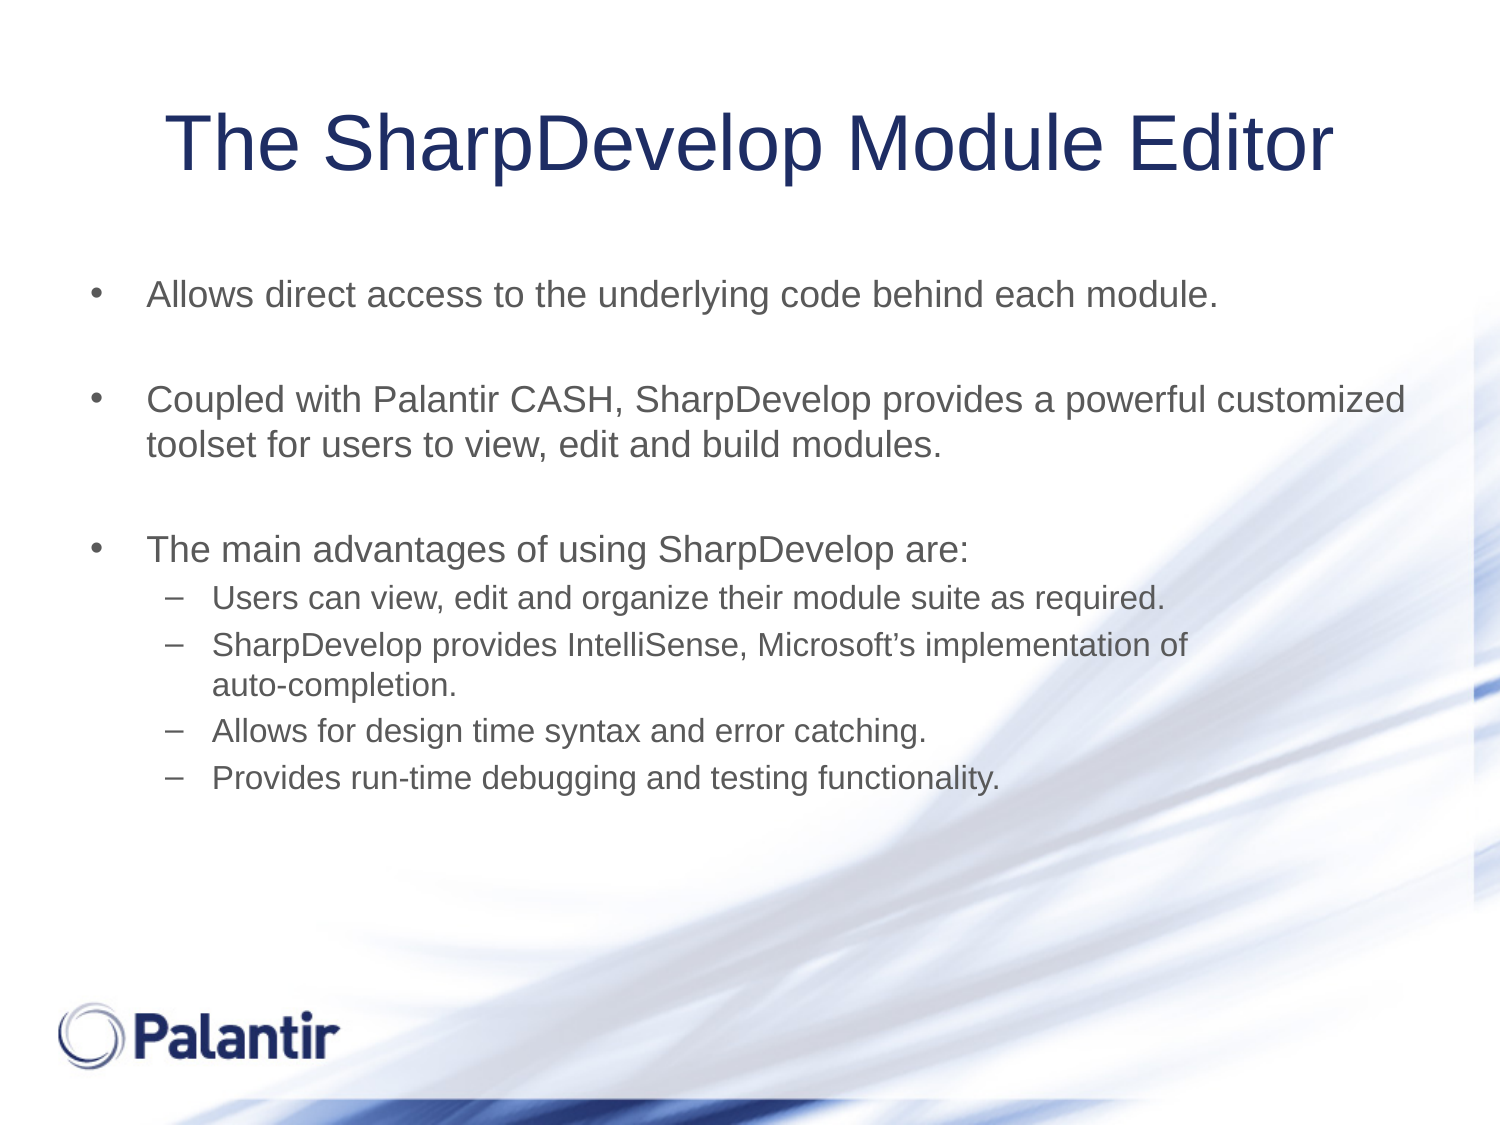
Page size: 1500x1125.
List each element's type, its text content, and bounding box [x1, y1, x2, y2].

title The SharpDevelop Module Editor [75, 45, 1425, 233]
list Allows direct access to the underlying code behind each module. Coupled with Palantir CASH, SharpDevelop provides a powerful customized toolset for users to view, edit and build modules. The main advantages of using SharpDevelop are: Users can view, edit and organize their module suite as required. SharpDevelop provides IntelliSense, Microsoft’s implementation of auto-completion. Allows for design time syntax and error catching. Provides run-time debugging and testing functionality. [75, 262, 1425, 950]
picture [0, 0, 1500, 1125]
